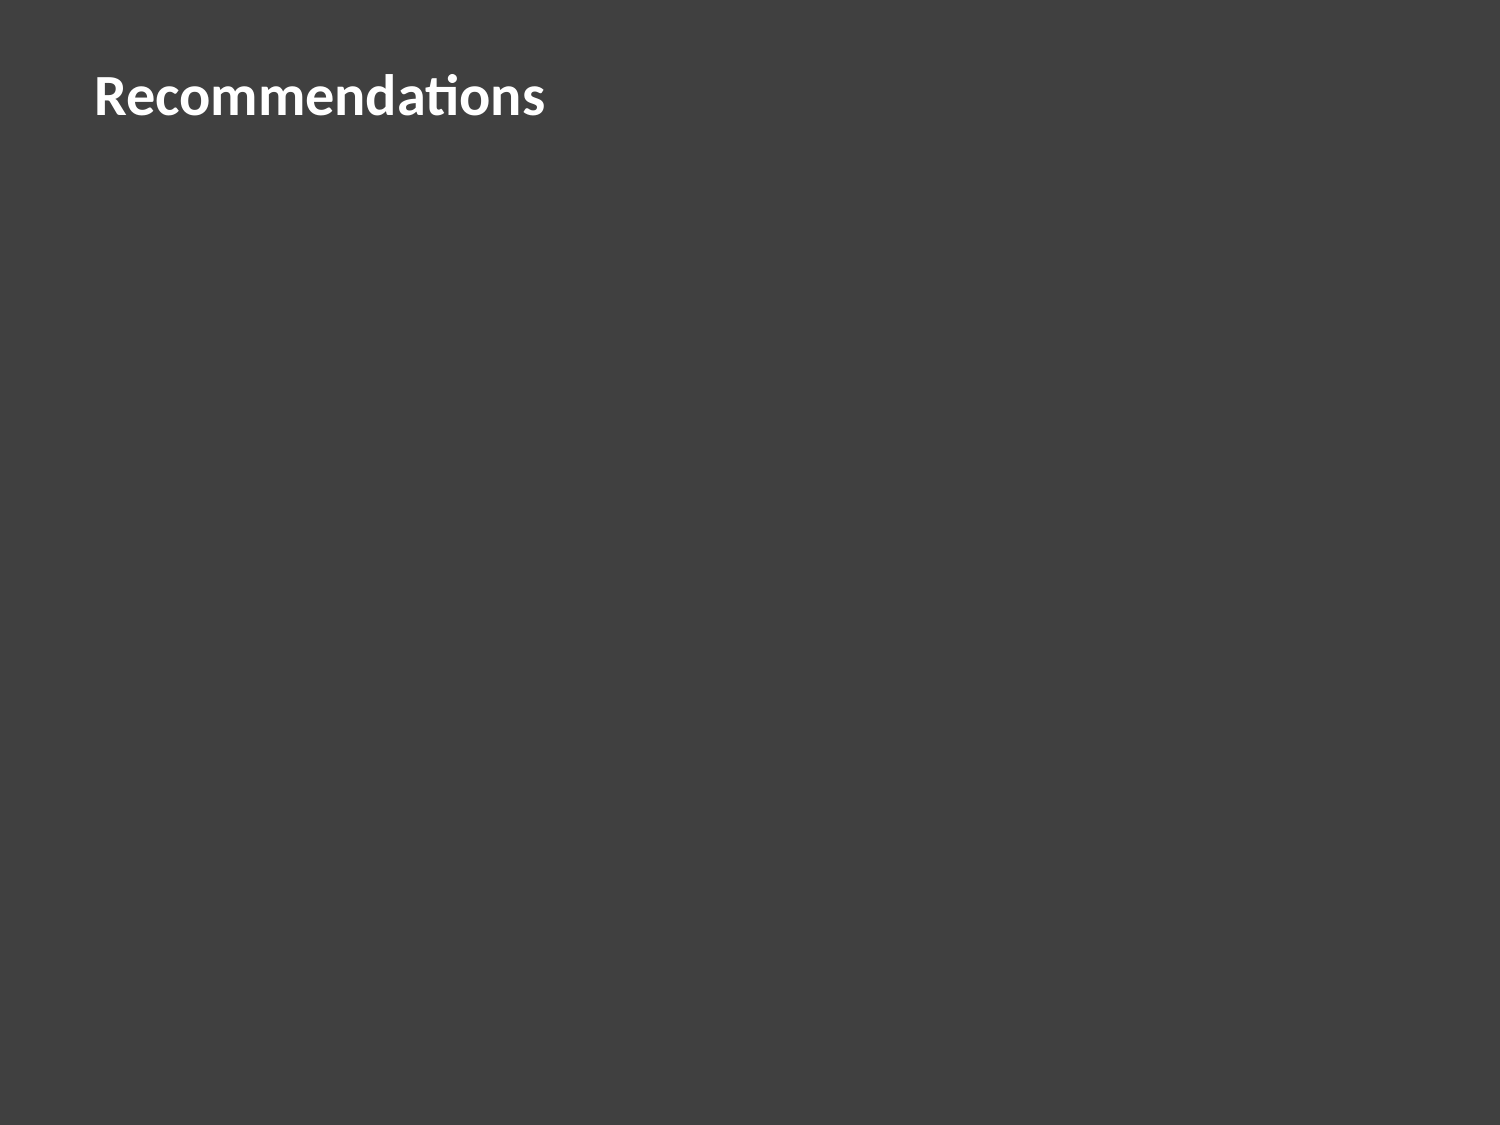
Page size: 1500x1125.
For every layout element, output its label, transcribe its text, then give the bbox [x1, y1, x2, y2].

text_box Recommendations [79, 49, 934, 135]
